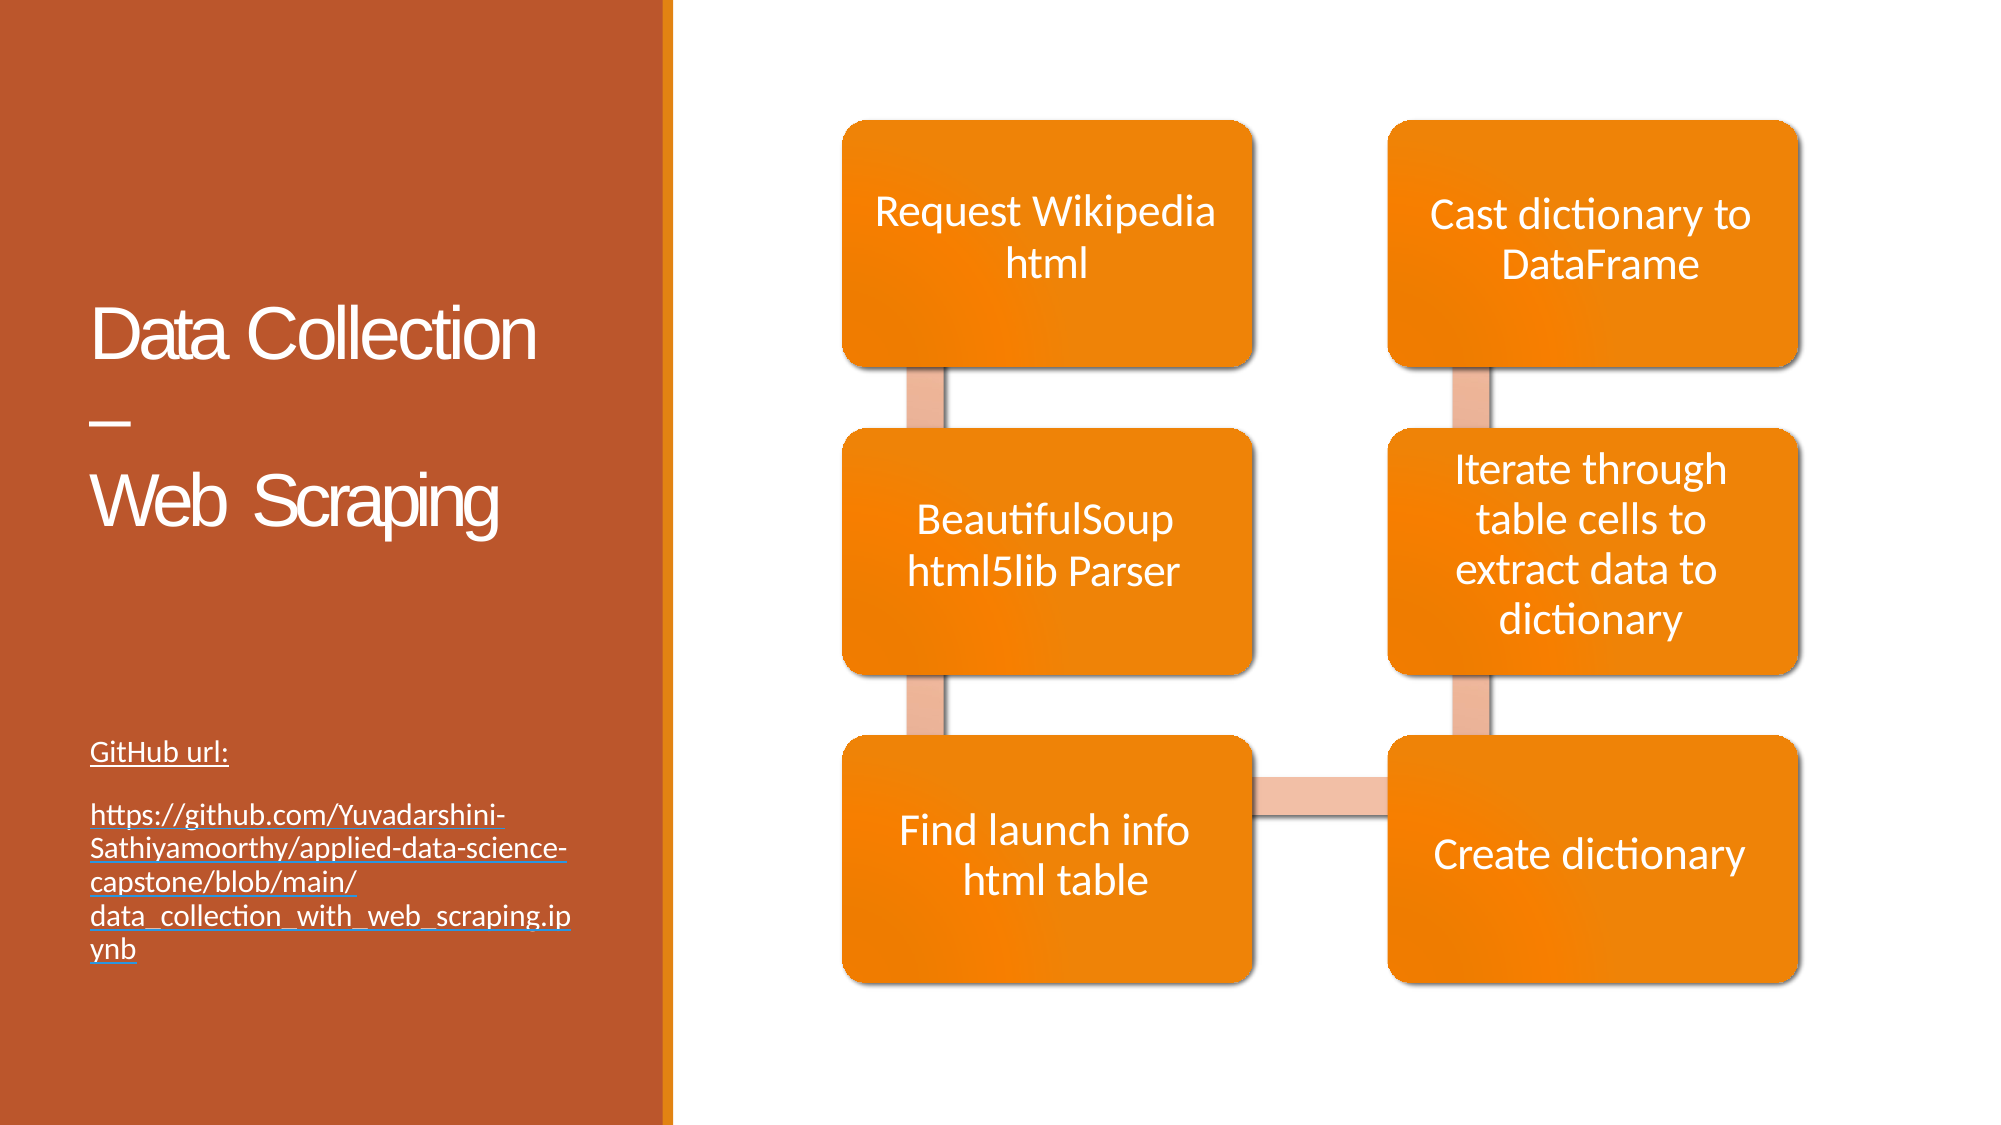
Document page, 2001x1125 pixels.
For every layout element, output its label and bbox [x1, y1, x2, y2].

text_box [838, 116, 1269, 498]
text_box [838, 732, 1378, 992]
text_box [0, 0, 674, 1125]
text_box [1383, 697, 1808, 993]
text_box [838, 424, 1262, 731]
text_box [1383, 384, 1808, 690]
text_box [1383, 116, 1808, 377]
